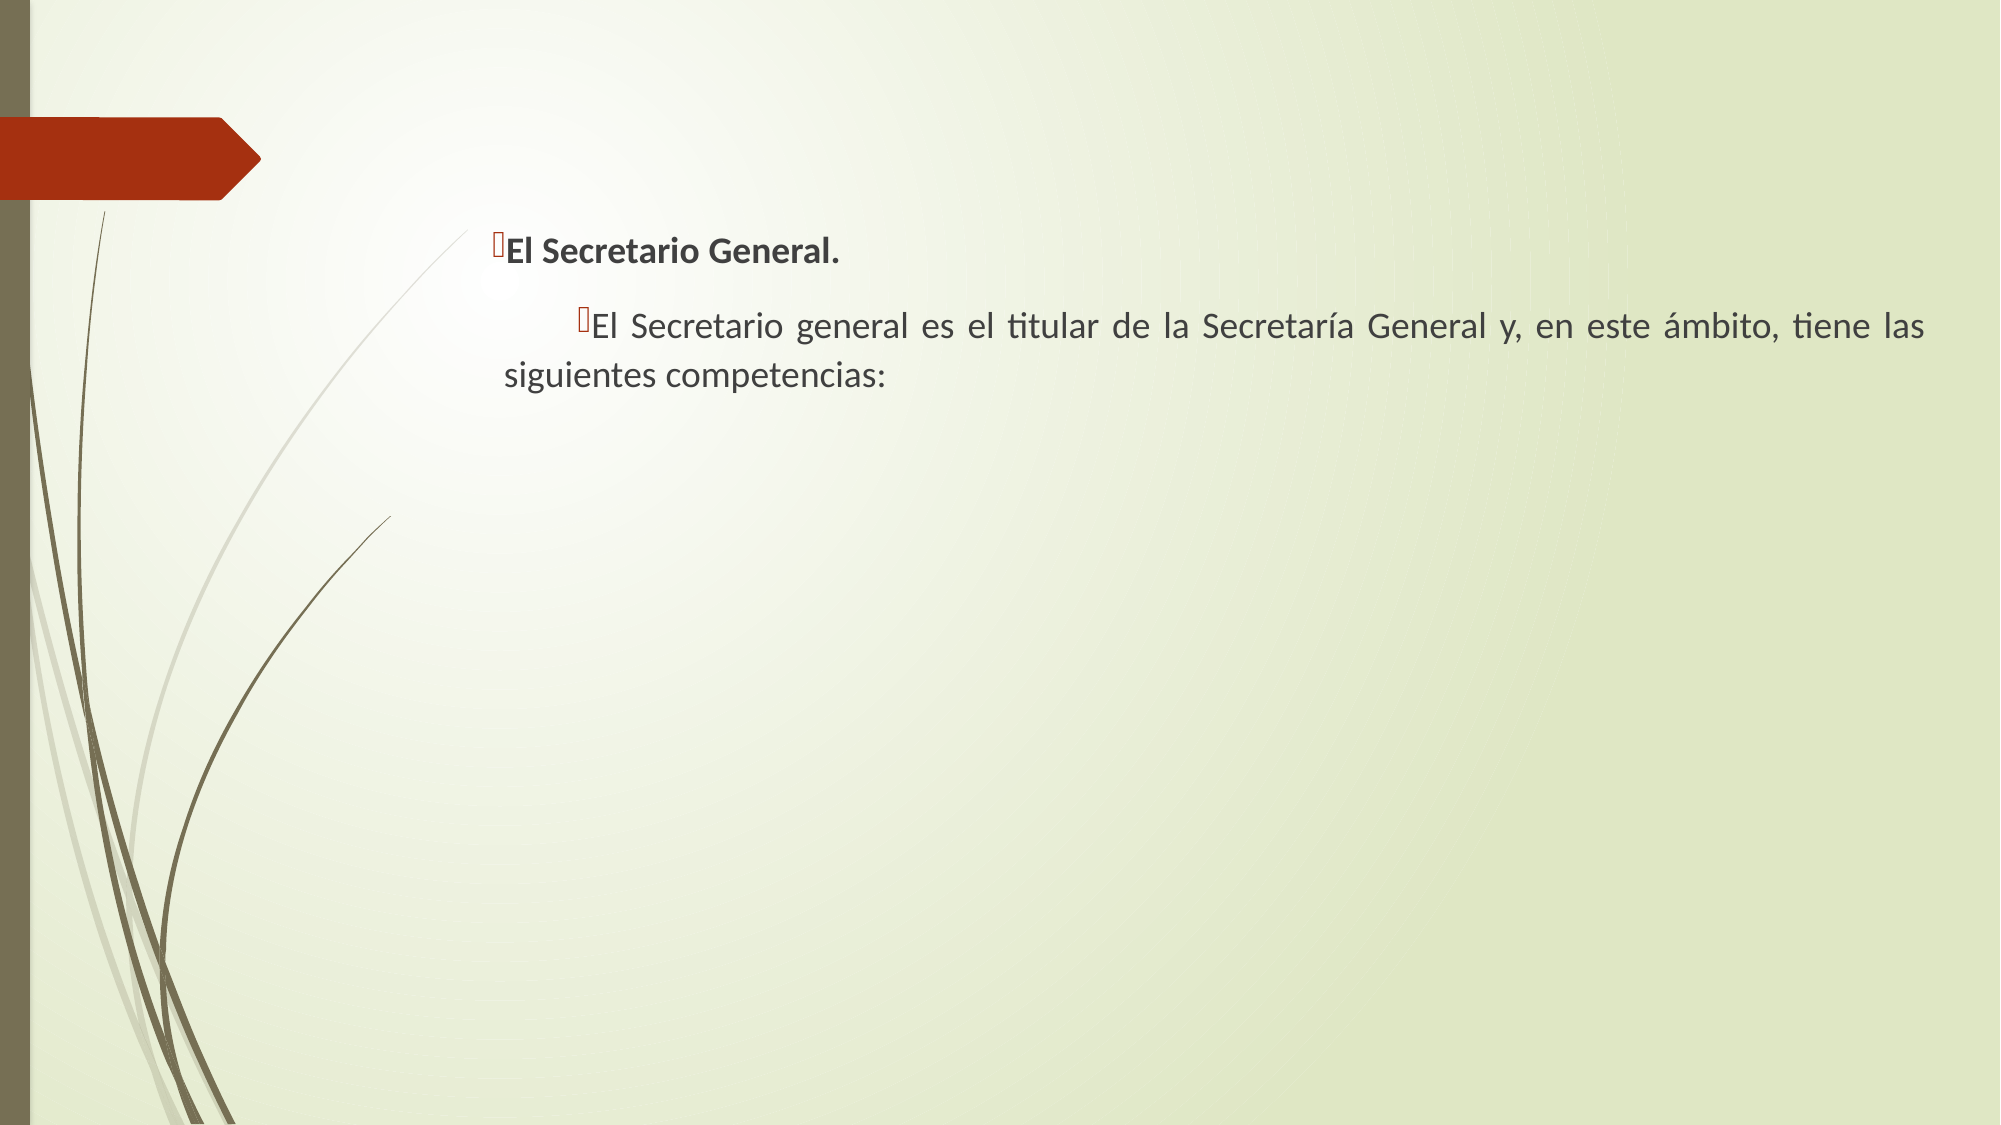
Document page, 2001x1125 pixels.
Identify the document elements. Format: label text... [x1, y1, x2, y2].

list El Secretario General. El Secretario general es el titular de la Secretaría General y, en este ámbito, tiene las siguientes competencias: [477, 215, 1940, 836]
